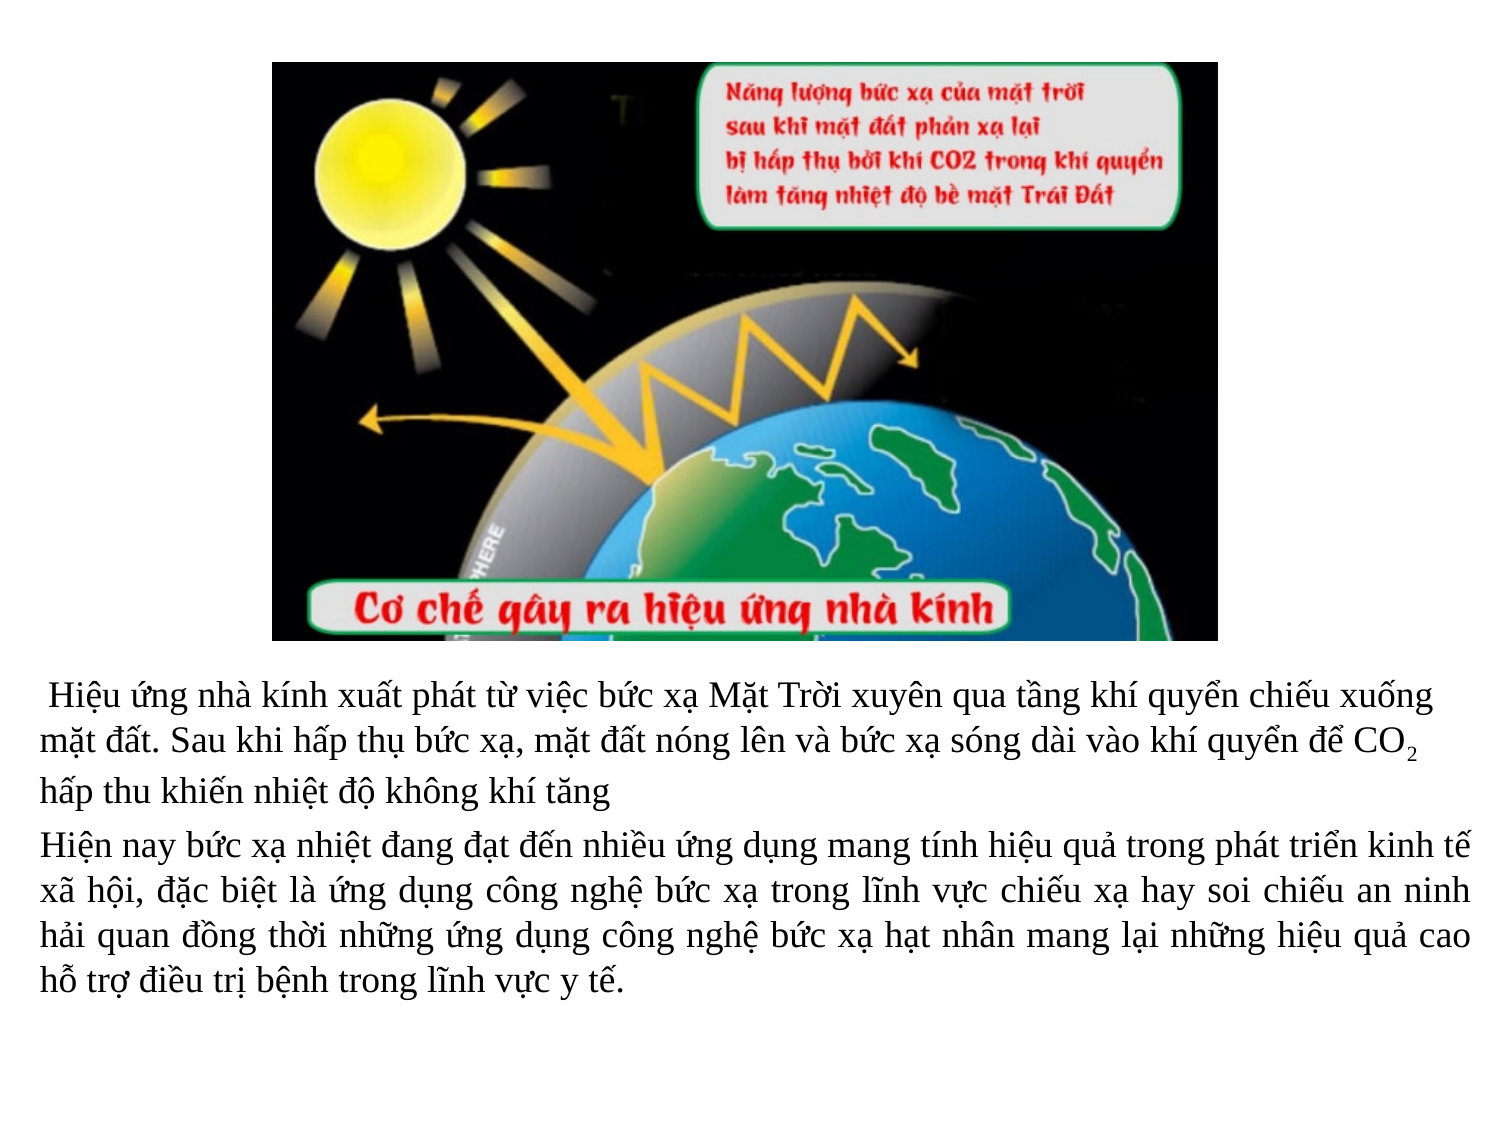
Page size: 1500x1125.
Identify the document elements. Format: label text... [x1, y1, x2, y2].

text_box Hiện nay bức xạ nhiệt đang đạt đến nhiều ứng dụng mang tính hiệu quả trong phát triển kinh tế xã hội, đặc biệt là ứng dụng công nghệ bức xạ trong lĩnh vực chiếu xạ hay soi chiếu an ninh hải quan đồng thời những ứng dụng công nghệ bức xạ hạt nhân mang lại những hiệu quả cao hỗ trợ điều trị bệnh trong lĩnh vực y tế. [24, 812, 1488, 1008]
picture [271, 62, 1218, 641]
text_box Hiệu ứng nhà kính xuất phát từ việc bức xạ Mặt Trời xuyên qua tầng khí quyển chiếu xuống mặt đất. Sau khi hấp thụ bức xạ, mặt đất nóng lên và bức xạ sóng dài vào khí quyển để CO2 hấp thu khiến nhiệt độ không khí tăng [24, 662, 1450, 812]
